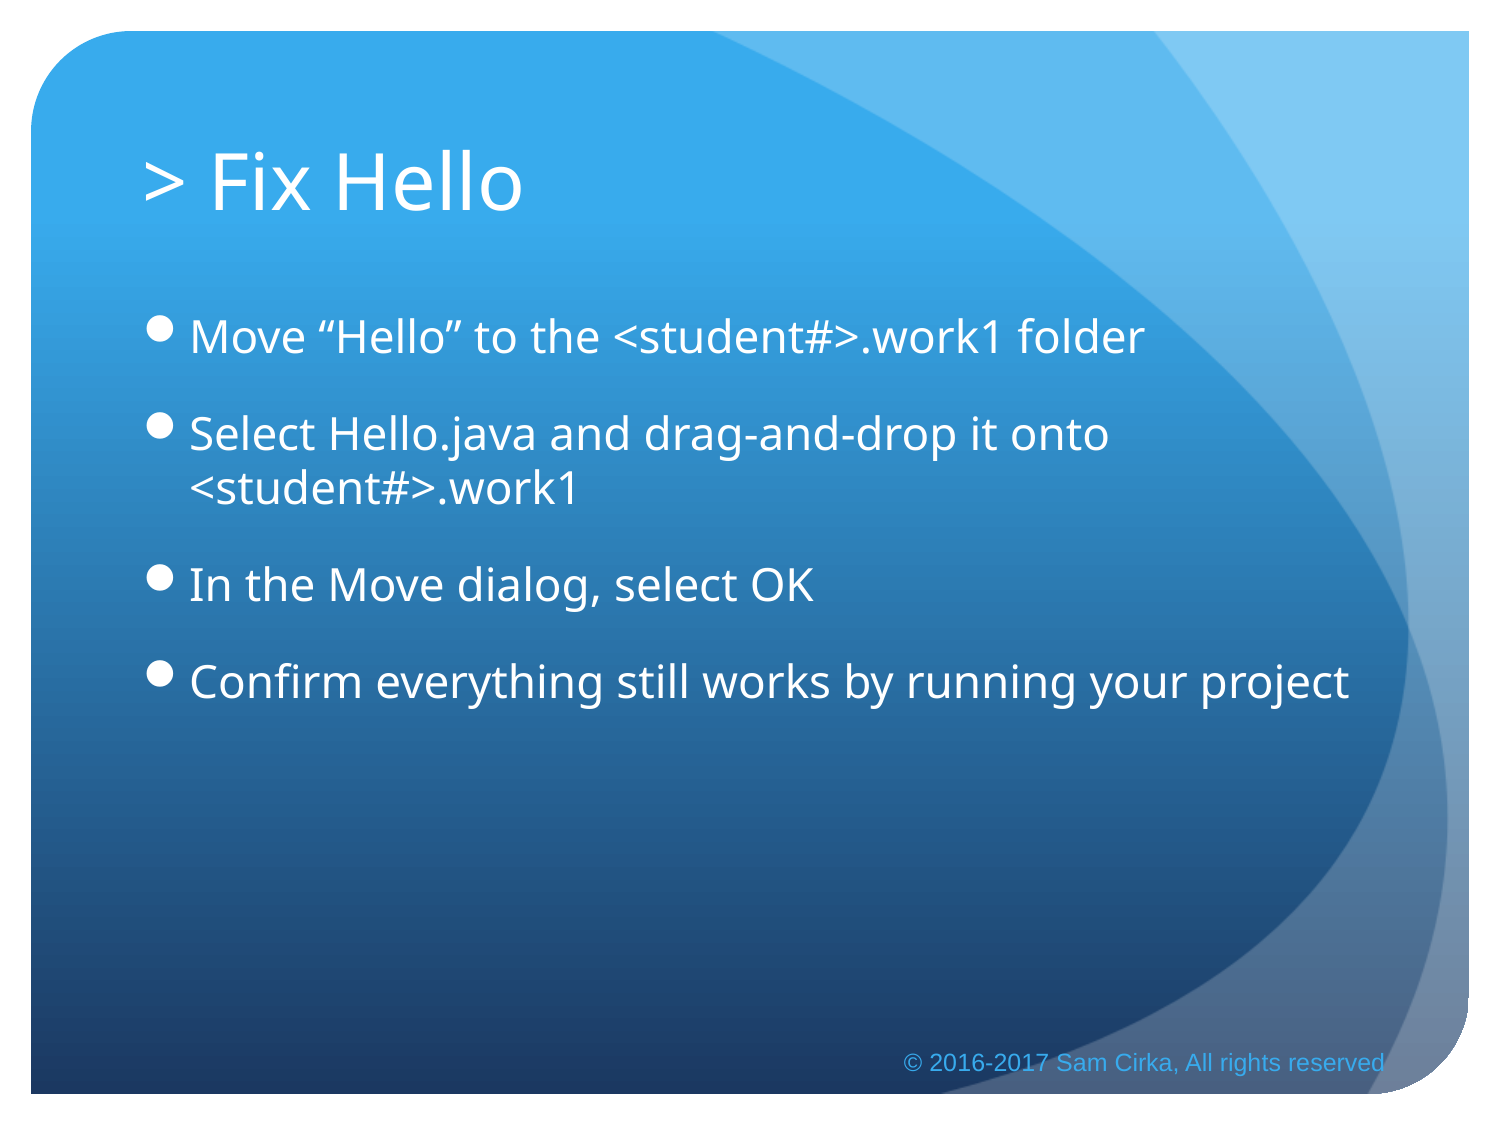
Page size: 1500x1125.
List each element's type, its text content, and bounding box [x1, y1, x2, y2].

footer © 2016-2017 Sam Cirka, All rights reserved [542, 1031, 1402, 1092]
picture [24, 30, 1473, 1094]
title > Fix Hello [127, 62, 1372, 234]
list Move “Hello” to the <student#>.work1 folder Select Hello.java and drag-and-drop it onto <student#>.work1 In the Move dialog, select OK Confirm everything still works by running your project [127, 299, 1372, 991]
